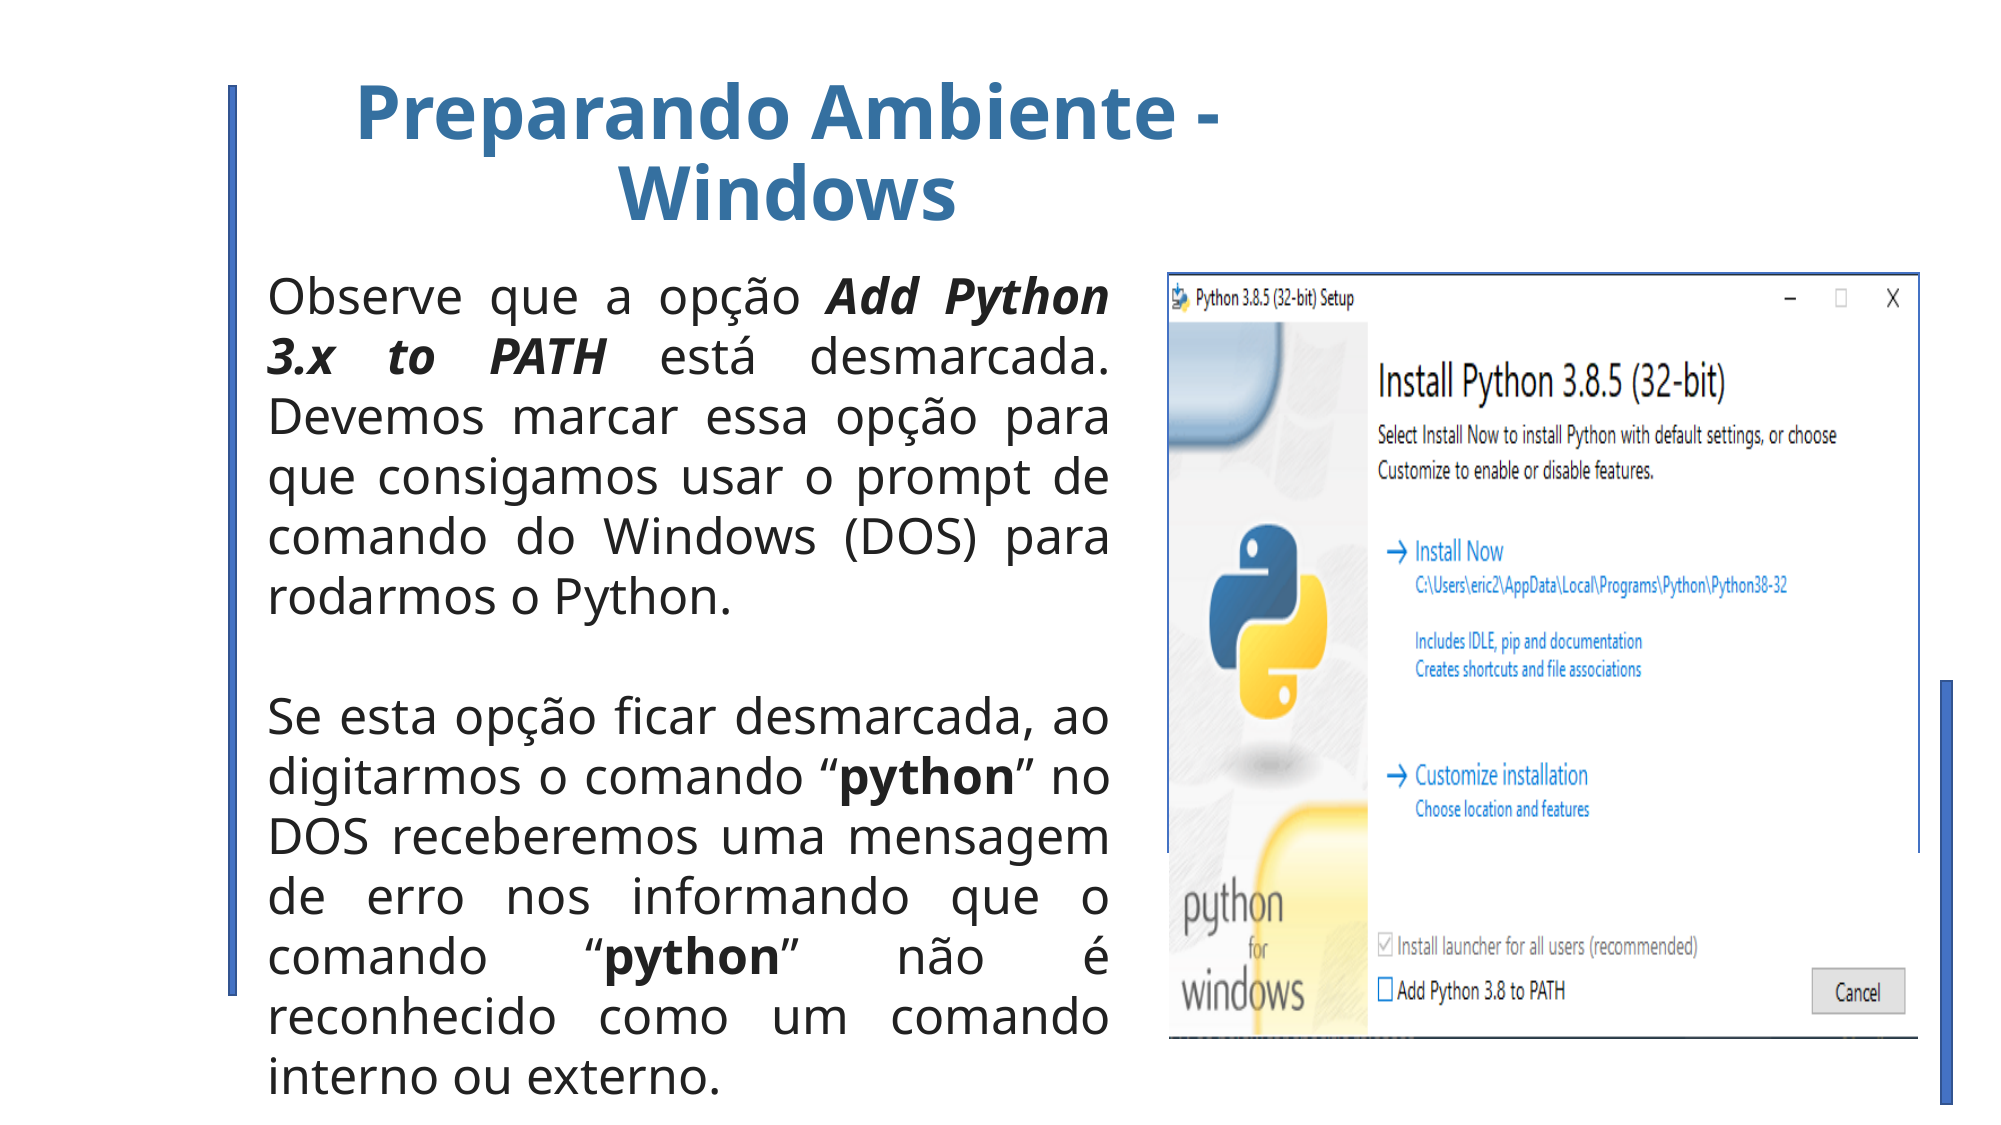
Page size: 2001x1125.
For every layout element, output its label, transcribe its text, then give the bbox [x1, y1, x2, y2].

text_box [1940, 680, 1953, 1105]
picture [1168, 274, 1918, 1039]
text_box Preparando Ambiente - Windows [252, 86, 1324, 226]
text_box Observe que a opção Add Python 3.x to PATH está desmarcada. Devemos marcar essa opção para que consigamos usar o prompt de comando do Windows (DOS) para rodarmos o Python. Se esta opção ficar desmarcada, ao digitarmos o comando “python” no DOS receberemos uma mensagem de erro nos informando que o comando “python” não é reconhecido como um comando interno ou externo. [252, 257, 1127, 1113]
text_box [228, 85, 237, 996]
